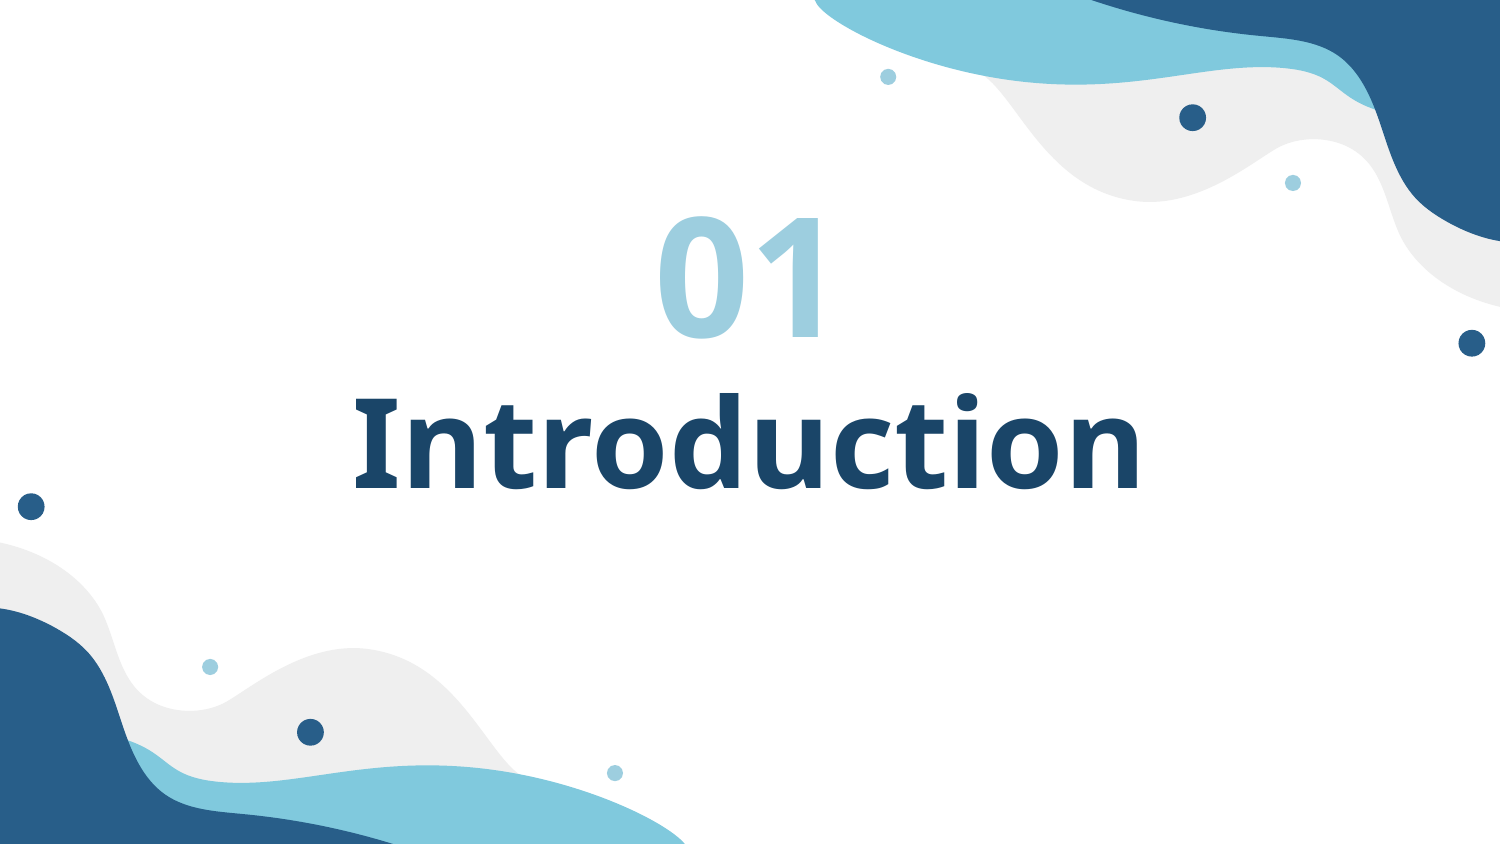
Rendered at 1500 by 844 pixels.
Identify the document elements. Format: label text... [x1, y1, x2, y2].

title Introduction [313, 370, 1187, 506]
title 01 [509, 191, 991, 352]
